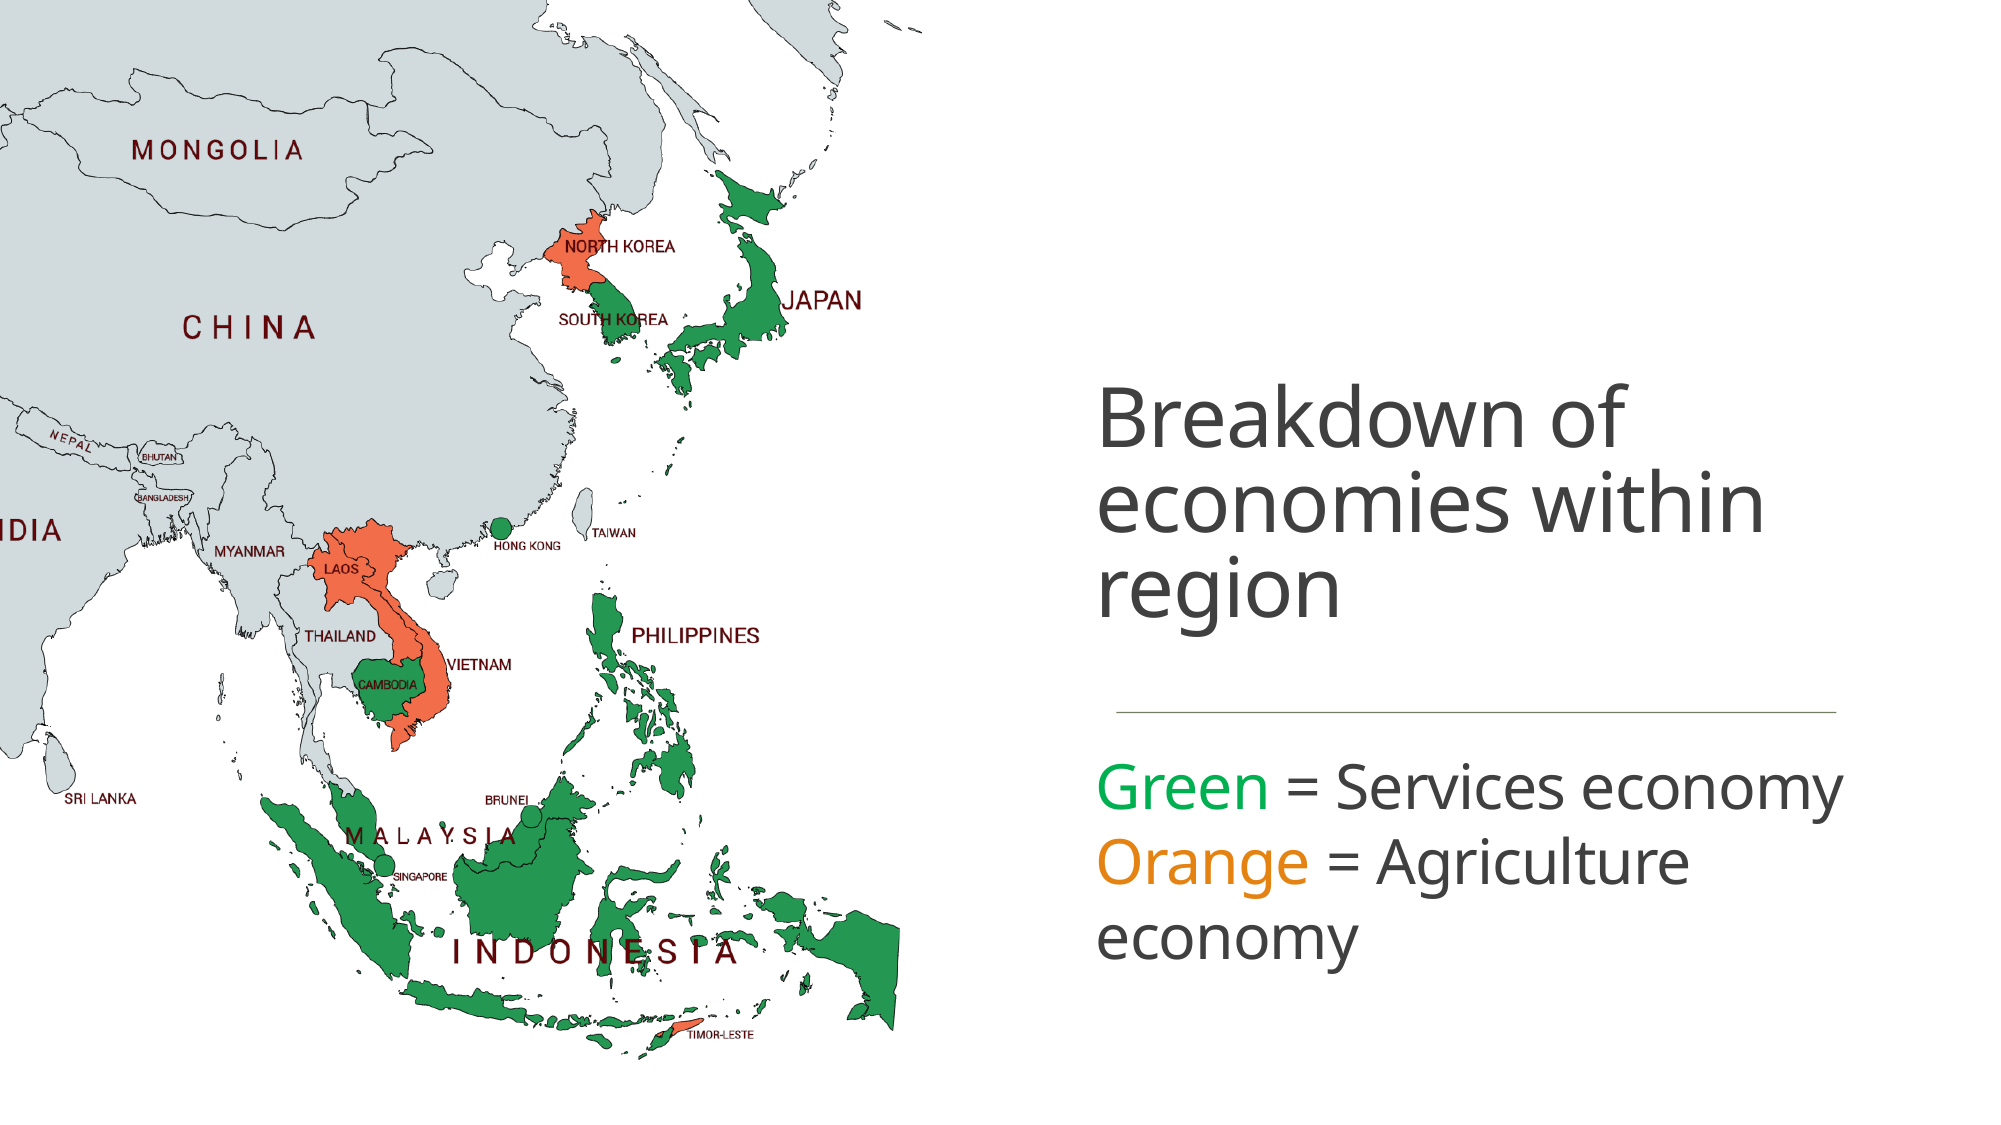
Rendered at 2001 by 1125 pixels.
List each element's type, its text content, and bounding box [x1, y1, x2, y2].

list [0, 0, 1001, 1125]
text_box Breakdown of economies within region [1080, 404, 1920, 643]
text_box [1006, 0, 2000, 1125]
title Green = Services economy Orange = Agriculture economy [1080, 783, 1871, 980]
